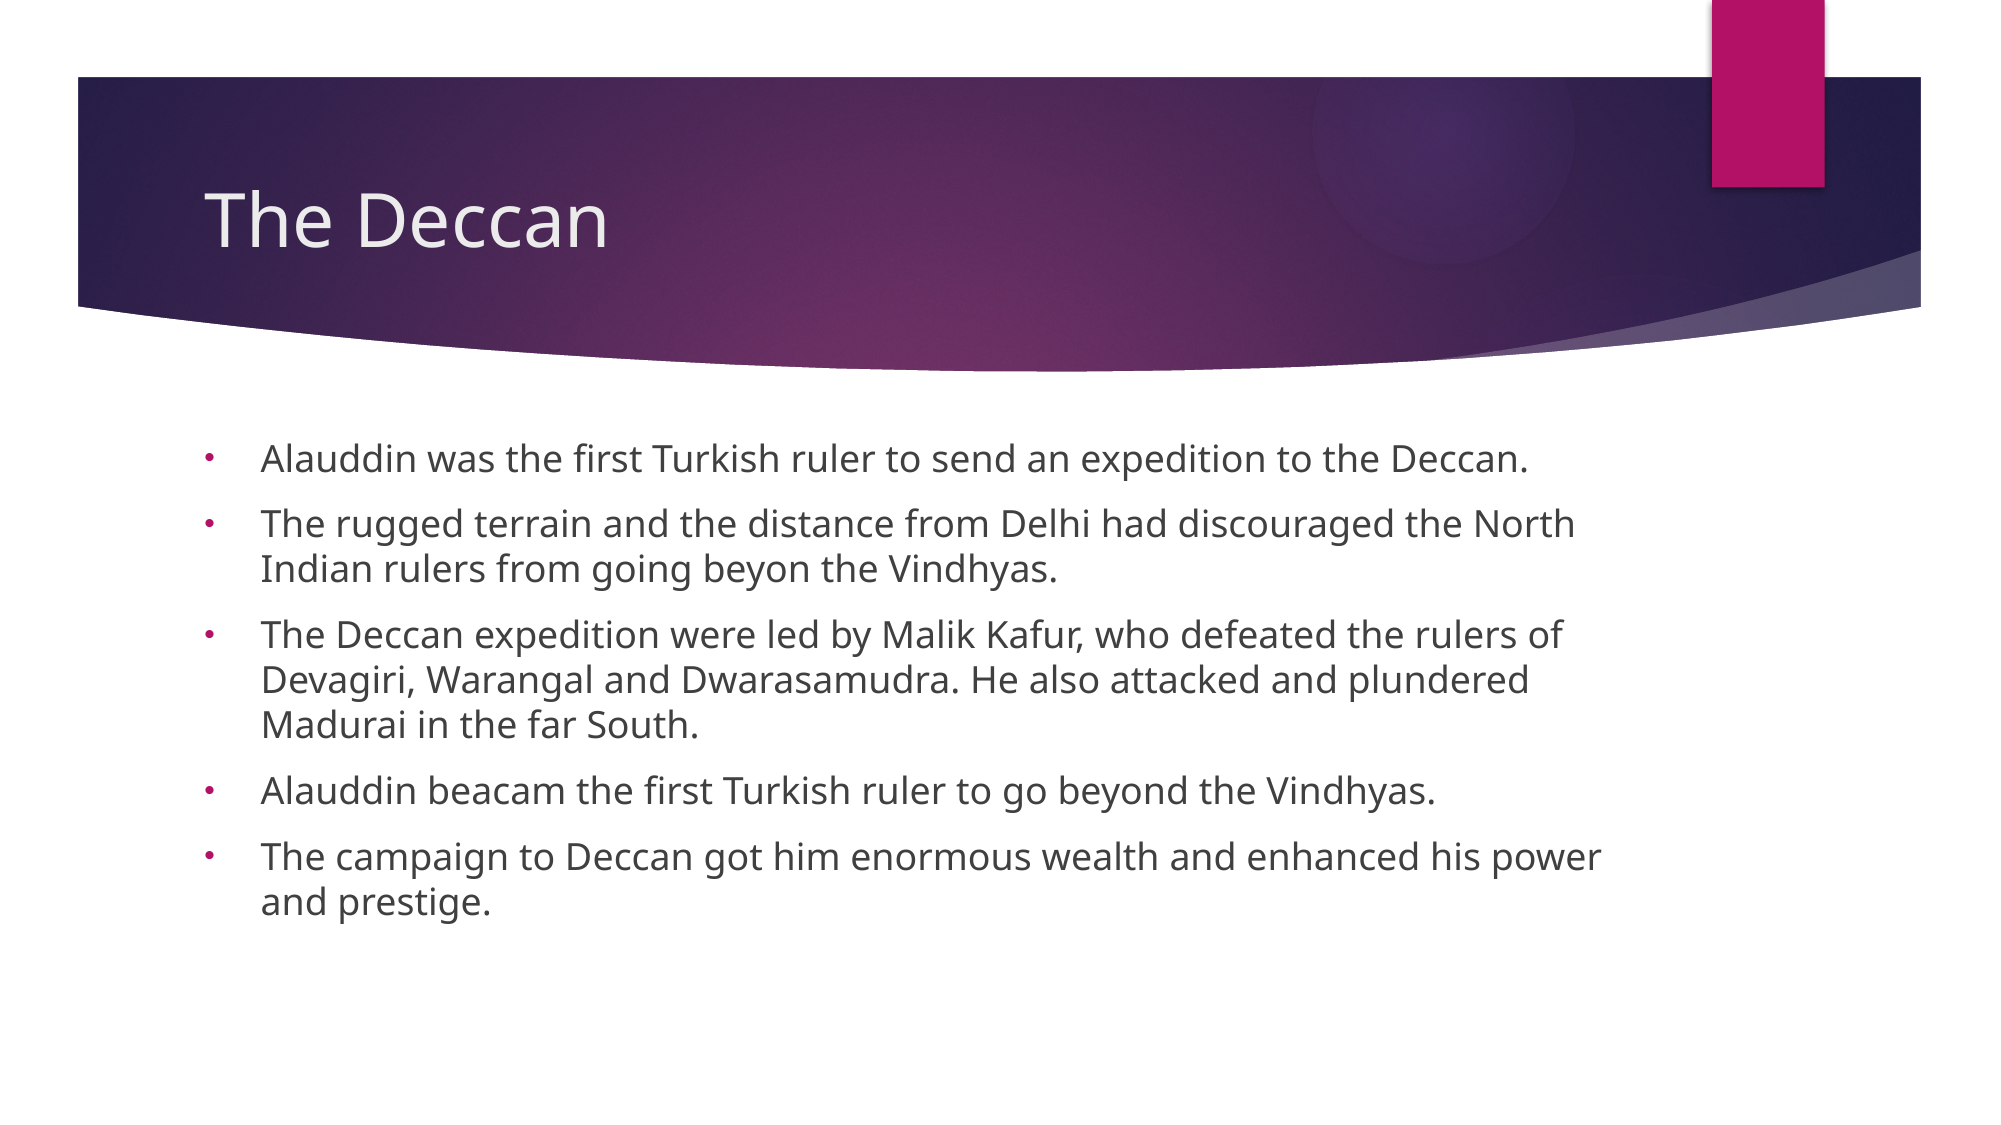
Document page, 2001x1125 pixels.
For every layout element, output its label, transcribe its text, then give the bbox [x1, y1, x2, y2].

title The Deccan [189, 159, 1627, 276]
list Alauddin was the first Turkish ruler to send an expedition to the Deccan. The rugged terrain and the distance from Delhi had discouraged the North Indian rulers from going beyon the Vindhyas. The Deccan expedition were led by Malik Kafur, who defeated the rulers of Devagiri, Warangal and Dwarasamudra. He also attacked and plundered Madurai in the far South. Alauddin beacam the first Turkish ruler to go beyond the Vindhyas. The campaign to Deccan got him enormous wealth and enhanced his power and prestige. [189, 427, 1638, 988]
